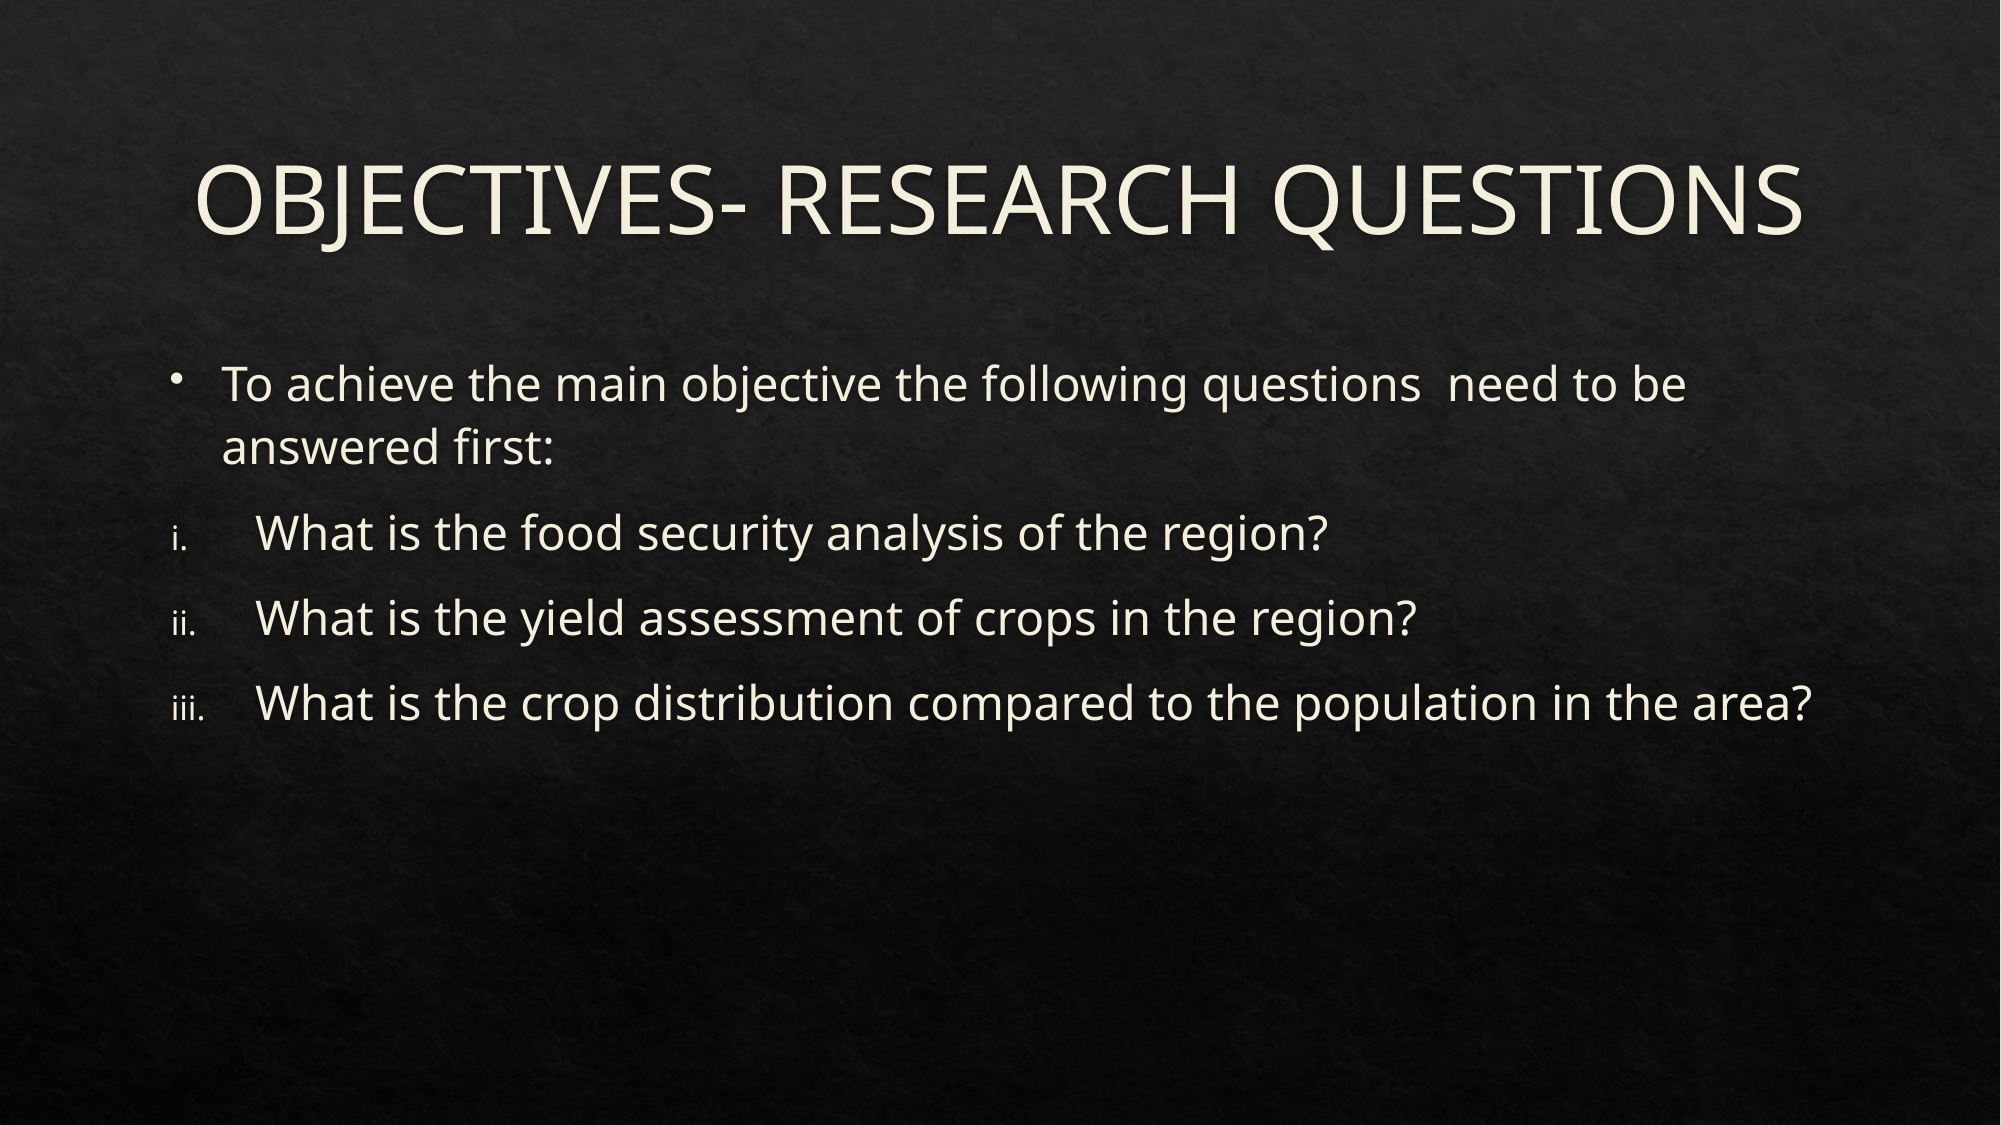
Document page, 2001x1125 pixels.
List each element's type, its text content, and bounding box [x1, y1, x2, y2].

title OBJECTIVES- RESEARCH QUESTIONS [149, 99, 1849, 307]
list To achieve the main objective the following questions need to be answered first: What is the food security analysis of the region? What is the yield assessment of crops in the region? What is the crop distribution compared to the population in the area? [149, 340, 1849, 950]
